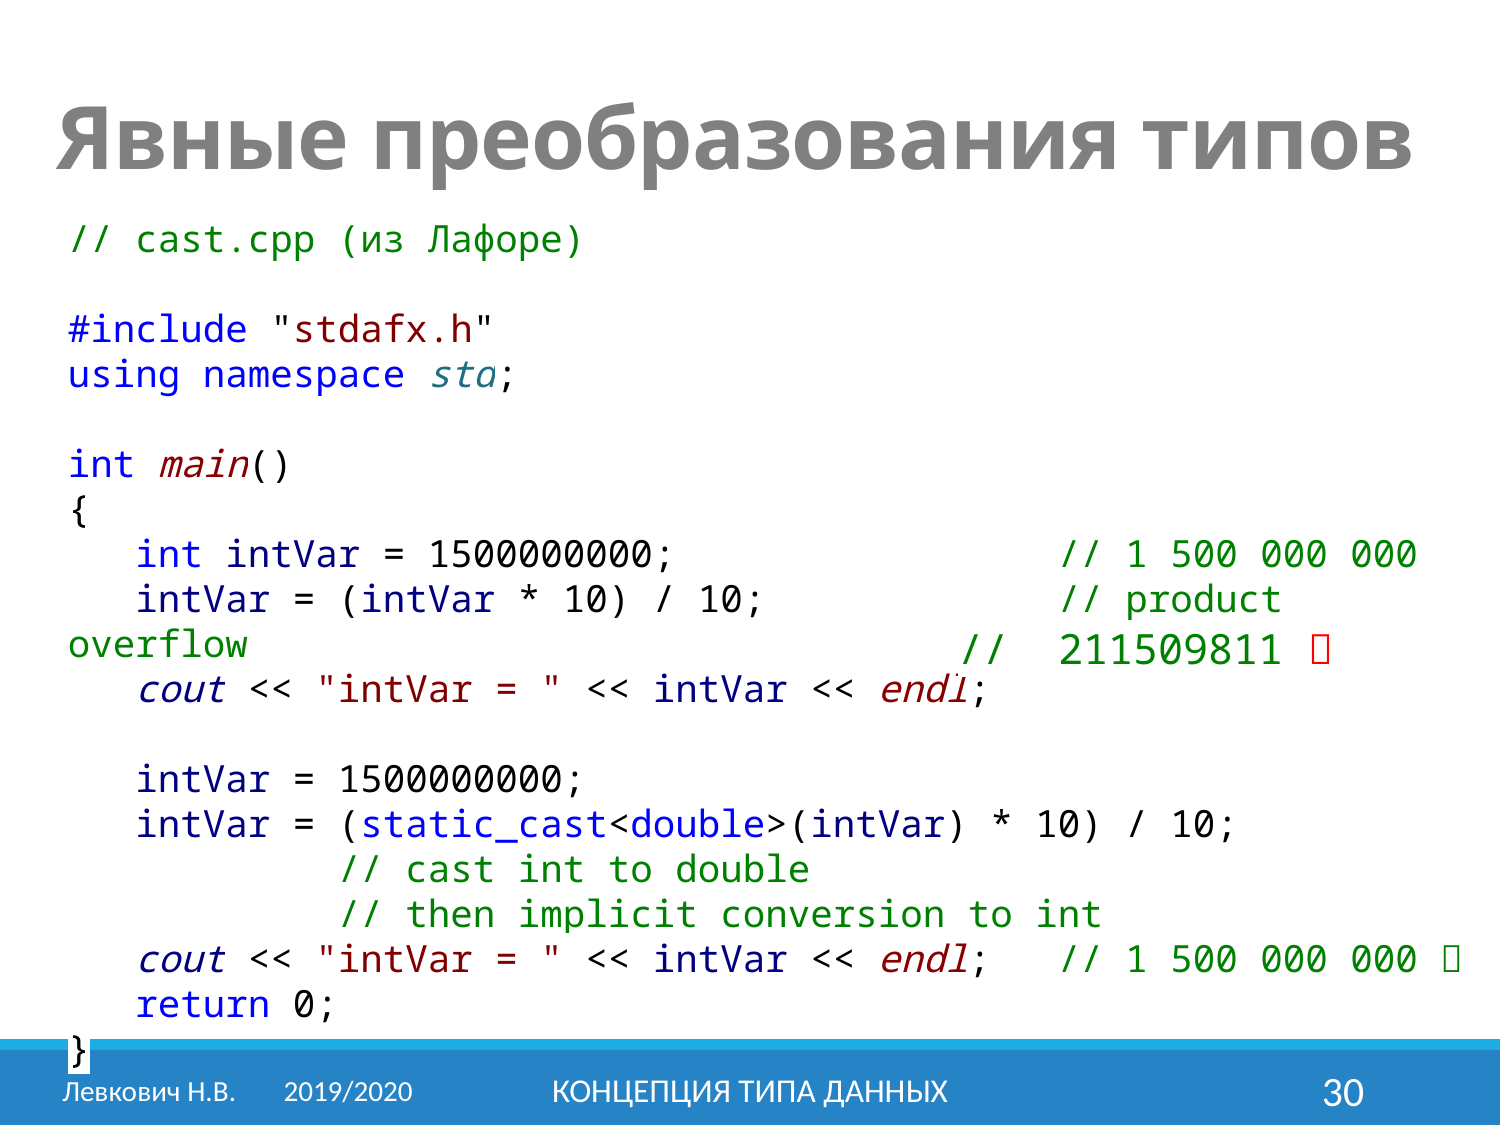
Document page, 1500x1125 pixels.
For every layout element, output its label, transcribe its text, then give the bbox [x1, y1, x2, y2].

slide_number 30 [1218, 1078, 1380, 1120]
text_box Явные преобразования типов [41, 42, 1459, 244]
footer Концепция типа данных [453, 1078, 1047, 1120]
text_box // cast.cpp (из Лафоре) #include "stdafx.h" using namespace std; int main() { int intVar = 1500000000; // 1 500 000 000 intVar = (intVar * 10) / 10; // product overflow cout << "intVar = " << intVar << endl; intVar = 1500000000; intVar = (static_cast<double>(intVar) * 10) / 10; // cast int to double // then implicit conversion to int cout << "intVar = " << intVar << endl; // 1 500 000 000  return 0; } [53, 208, 1483, 1078]
slide_number Левкович Н.В. 2019/2020 [47, 1059, 440, 1120]
text_box // 211509811  [943, 615, 1348, 681]
